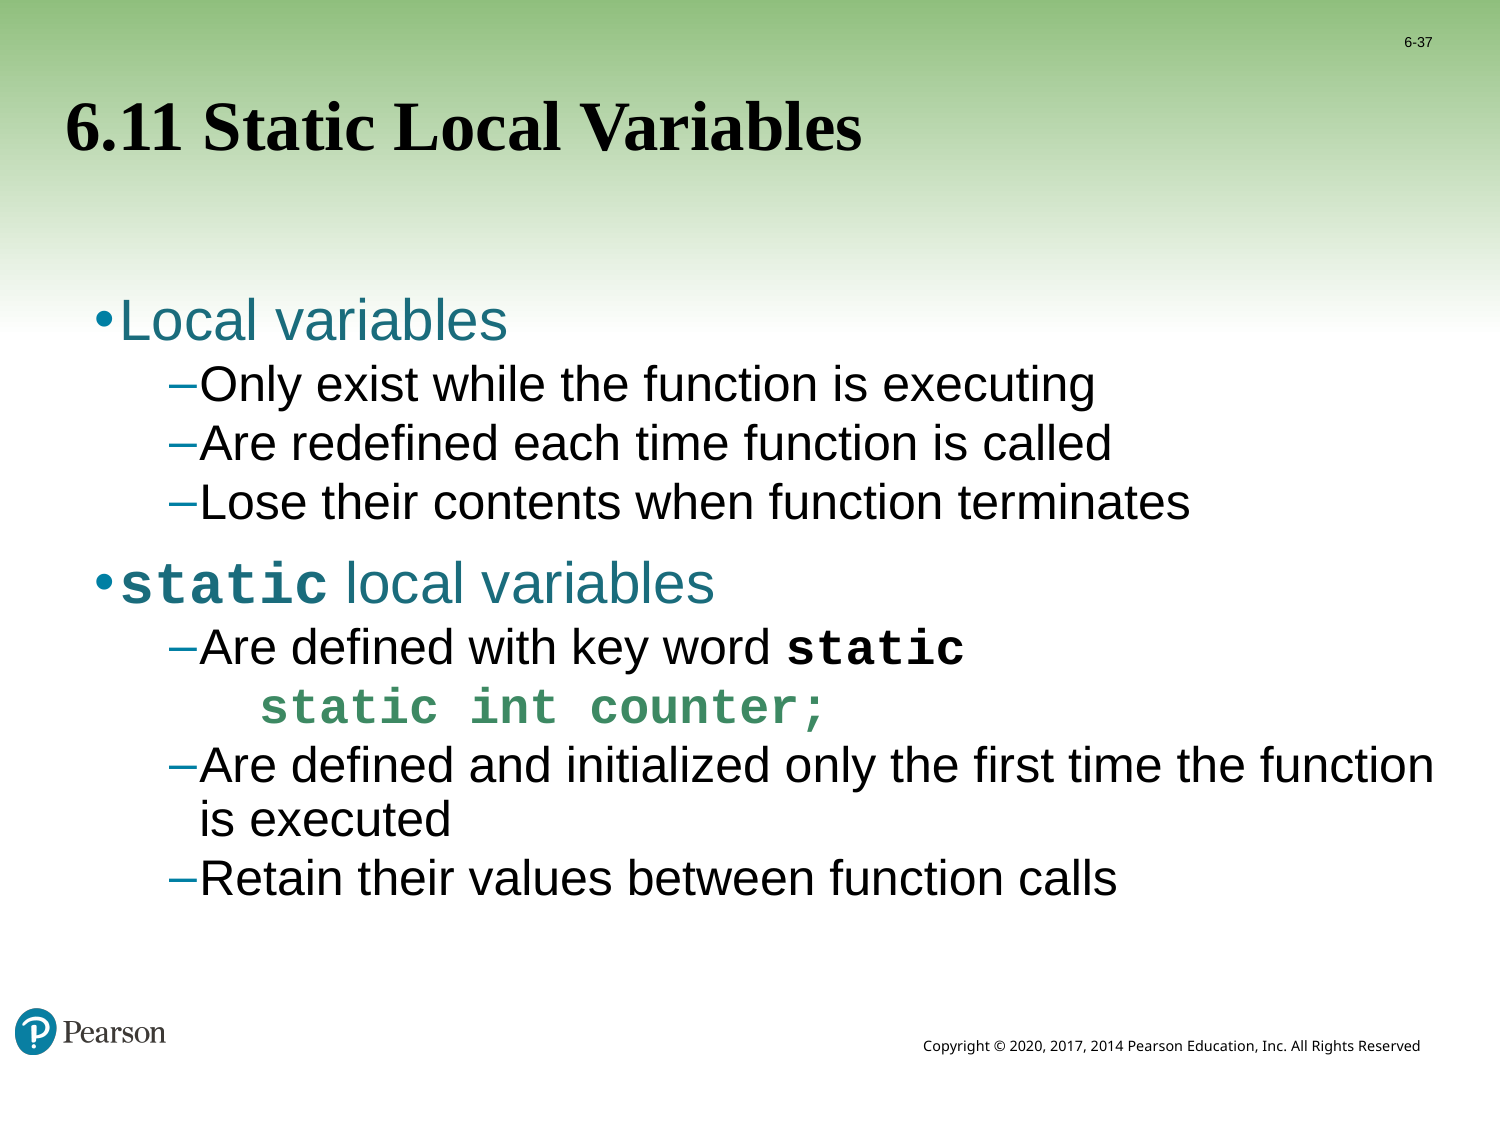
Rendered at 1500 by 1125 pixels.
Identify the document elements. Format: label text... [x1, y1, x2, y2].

slide_number 6-37 [1389, 18, 1480, 49]
picture [15, 1008, 30, 1024]
title 6.11 Static Local Variables [50, 49, 1463, 180]
list Local variables Only exist while the function is executing Are redefined each time function is called Lose their contents when function terminates static local variables Are defined with key word static static int counter; Are defined and initialized only the first time the function is executed Retain their values between function calls [62, 275, 1463, 1025]
picture [41, 1008, 166, 1055]
picture [23, 1017, 49, 1042]
picture [15, 1041, 26, 1055]
